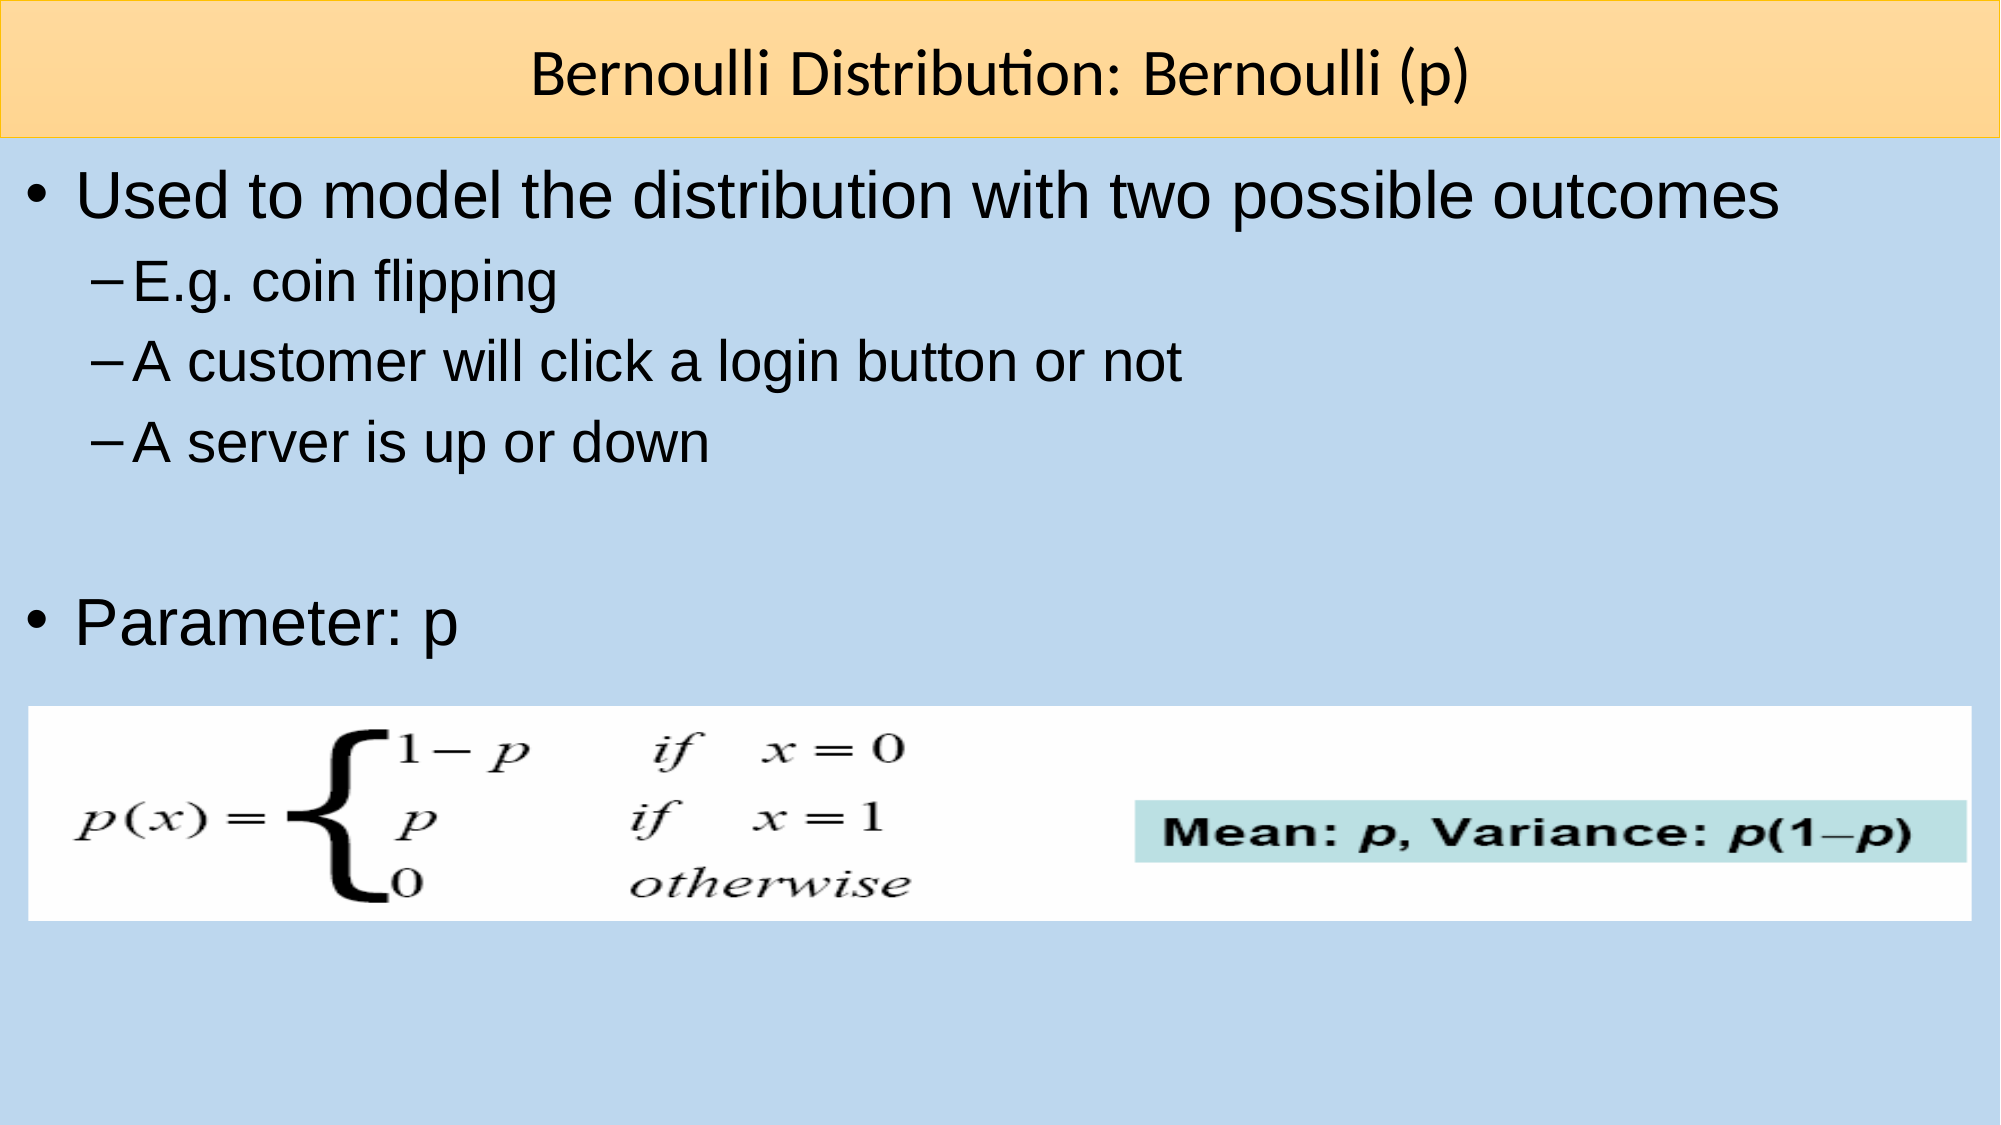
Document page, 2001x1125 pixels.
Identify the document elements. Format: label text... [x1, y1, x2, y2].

text_box Used to model the distribution with two possible outcomes E.g. coin flipping A customer will click a login button or not A server is up or down Parameter: p [23, 152, 1891, 659]
text_box [28, 706, 1972, 921]
title Bernoulli Distribution: Bernoulli (p) [0, 0, 2000, 138]
